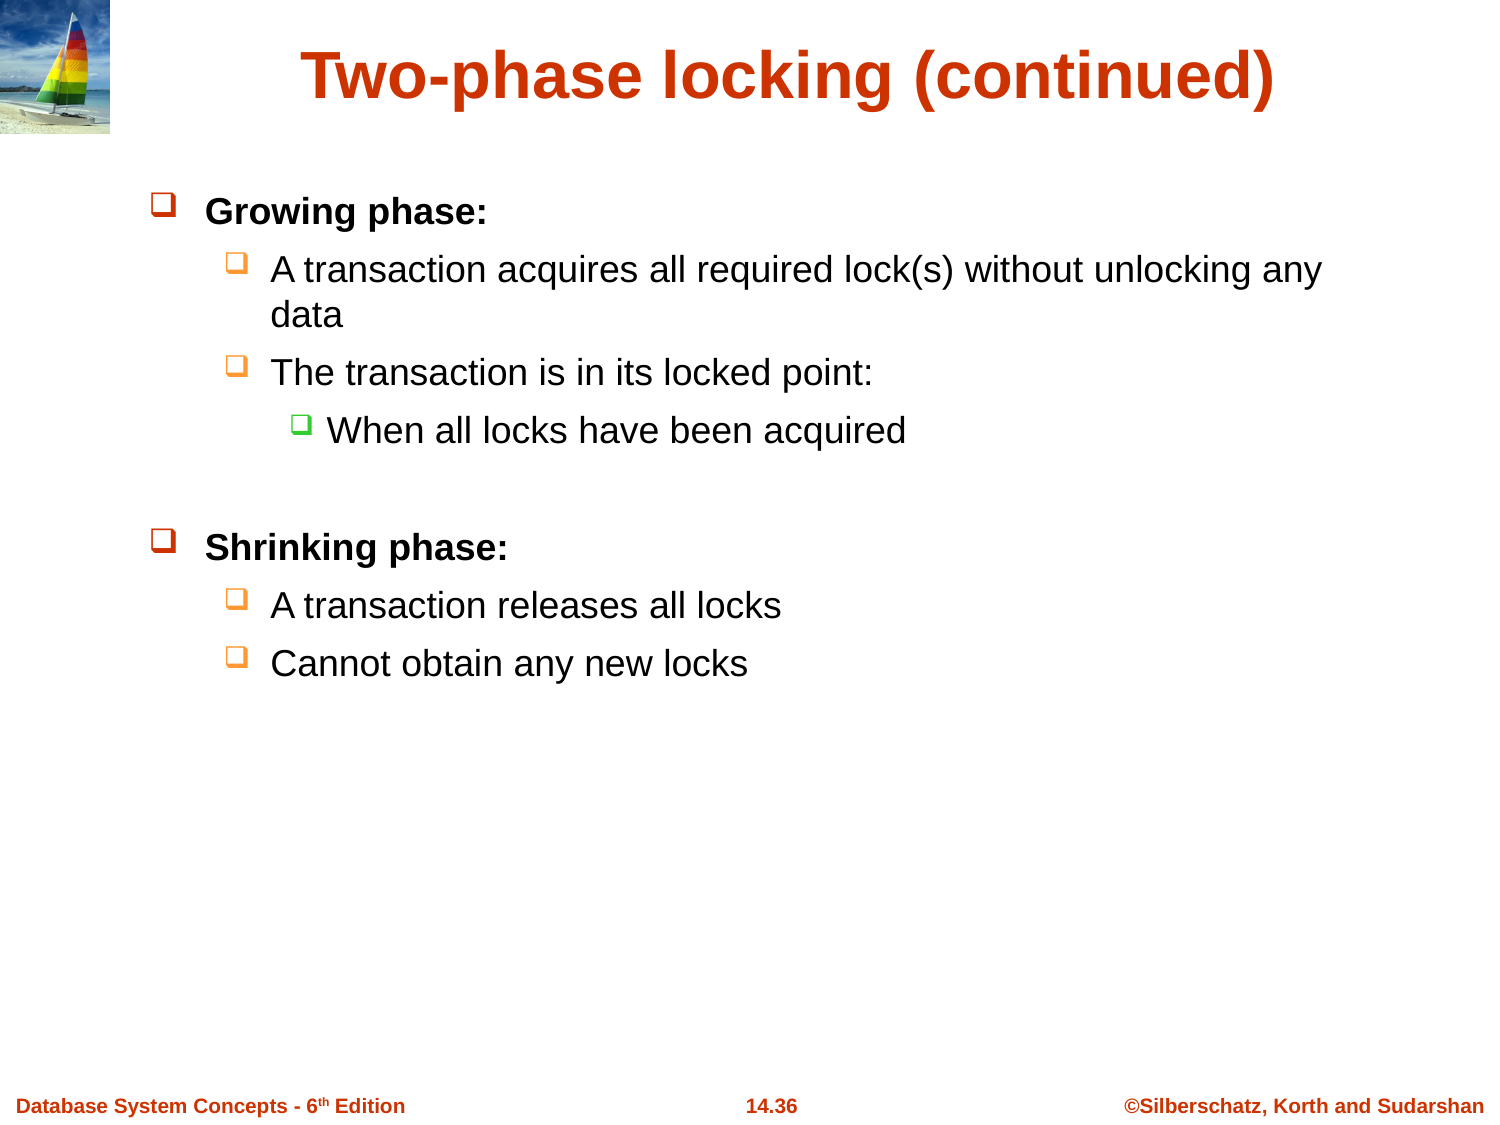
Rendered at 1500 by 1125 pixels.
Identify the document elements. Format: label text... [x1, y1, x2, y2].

picture [0, 0, 110, 134]
list Growing phase: A transaction acquires all required lock(s) without unlocking any data The transaction is in its locked point: When all locks have been acquired Shrinking phase: A transaction releases all locks Cannot obtain any new locks [133, 179, 1391, 984]
title Two-phase locking (continued) [125, 18, 1452, 120]
